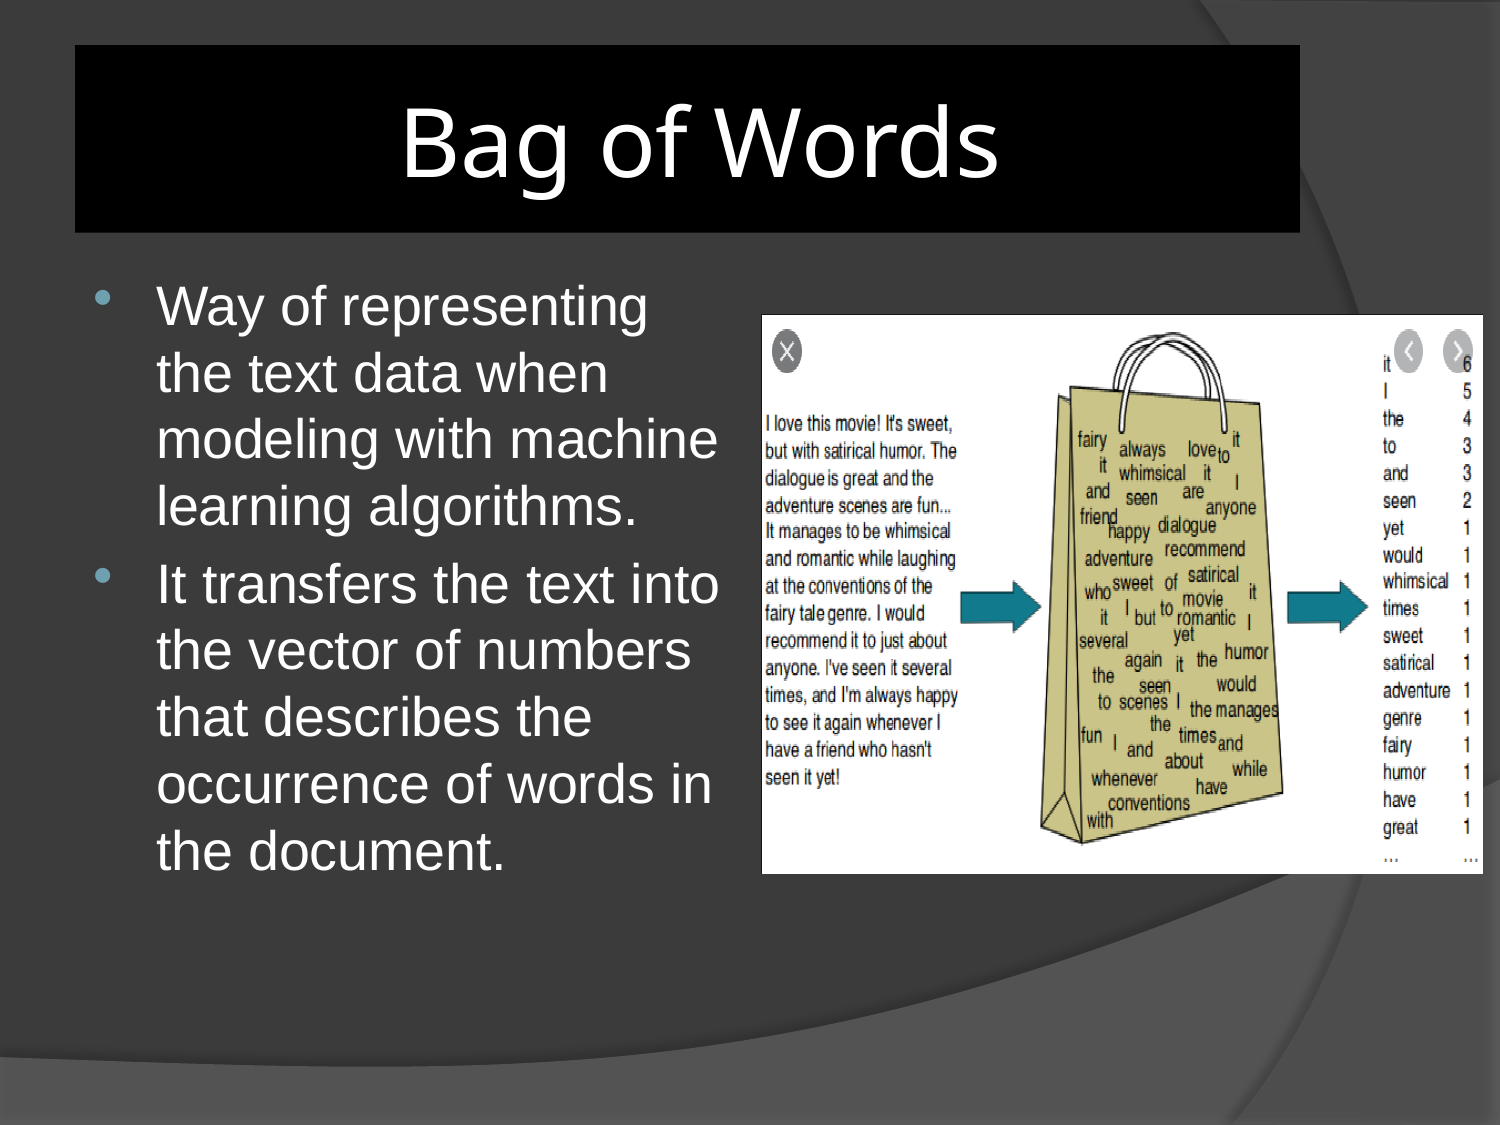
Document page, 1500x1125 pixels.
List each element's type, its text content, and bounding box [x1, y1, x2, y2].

title Bag of Words [75, 45, 1300, 233]
picture [761, 314, 1483, 874]
list Way of representing the text data when modeling with machine learning algorithms. It transfers the text into the vector of numbers that describes the occurrence of words in the document. [75, 262, 739, 1005]
